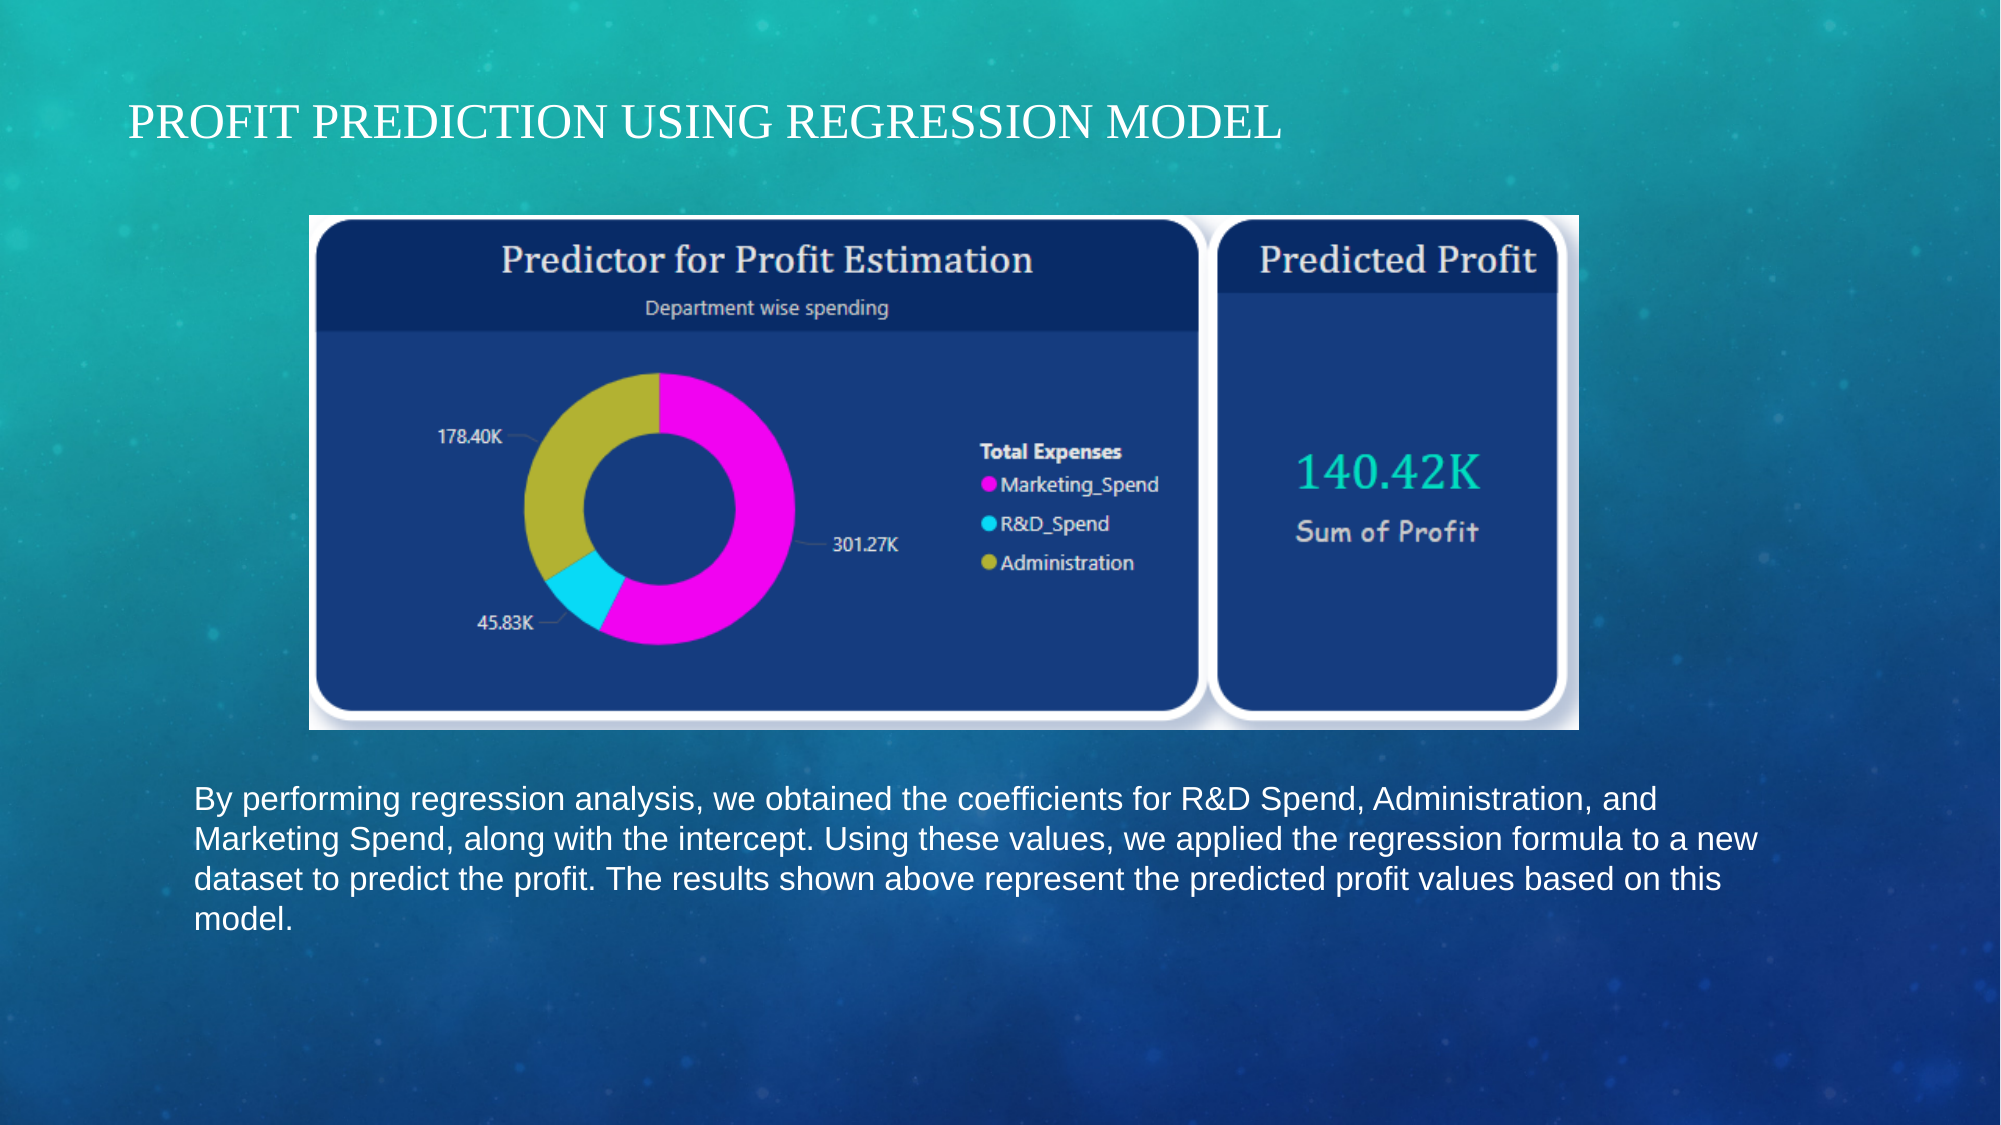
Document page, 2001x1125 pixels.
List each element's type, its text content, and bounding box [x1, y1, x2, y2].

picture [0, 0, 2001, 1125]
list By performing regression analysis, we obtained the coefficients for R&D Spend, Administration, and Marketing Spend, along with the intercept. Using these values, we applied the regression formula to a new dataset to predict the profit. The results shown above represent the predicted profit values based on this model. [178, 770, 1811, 1047]
title Profit Prediction using regression model [112, 61, 1775, 175]
